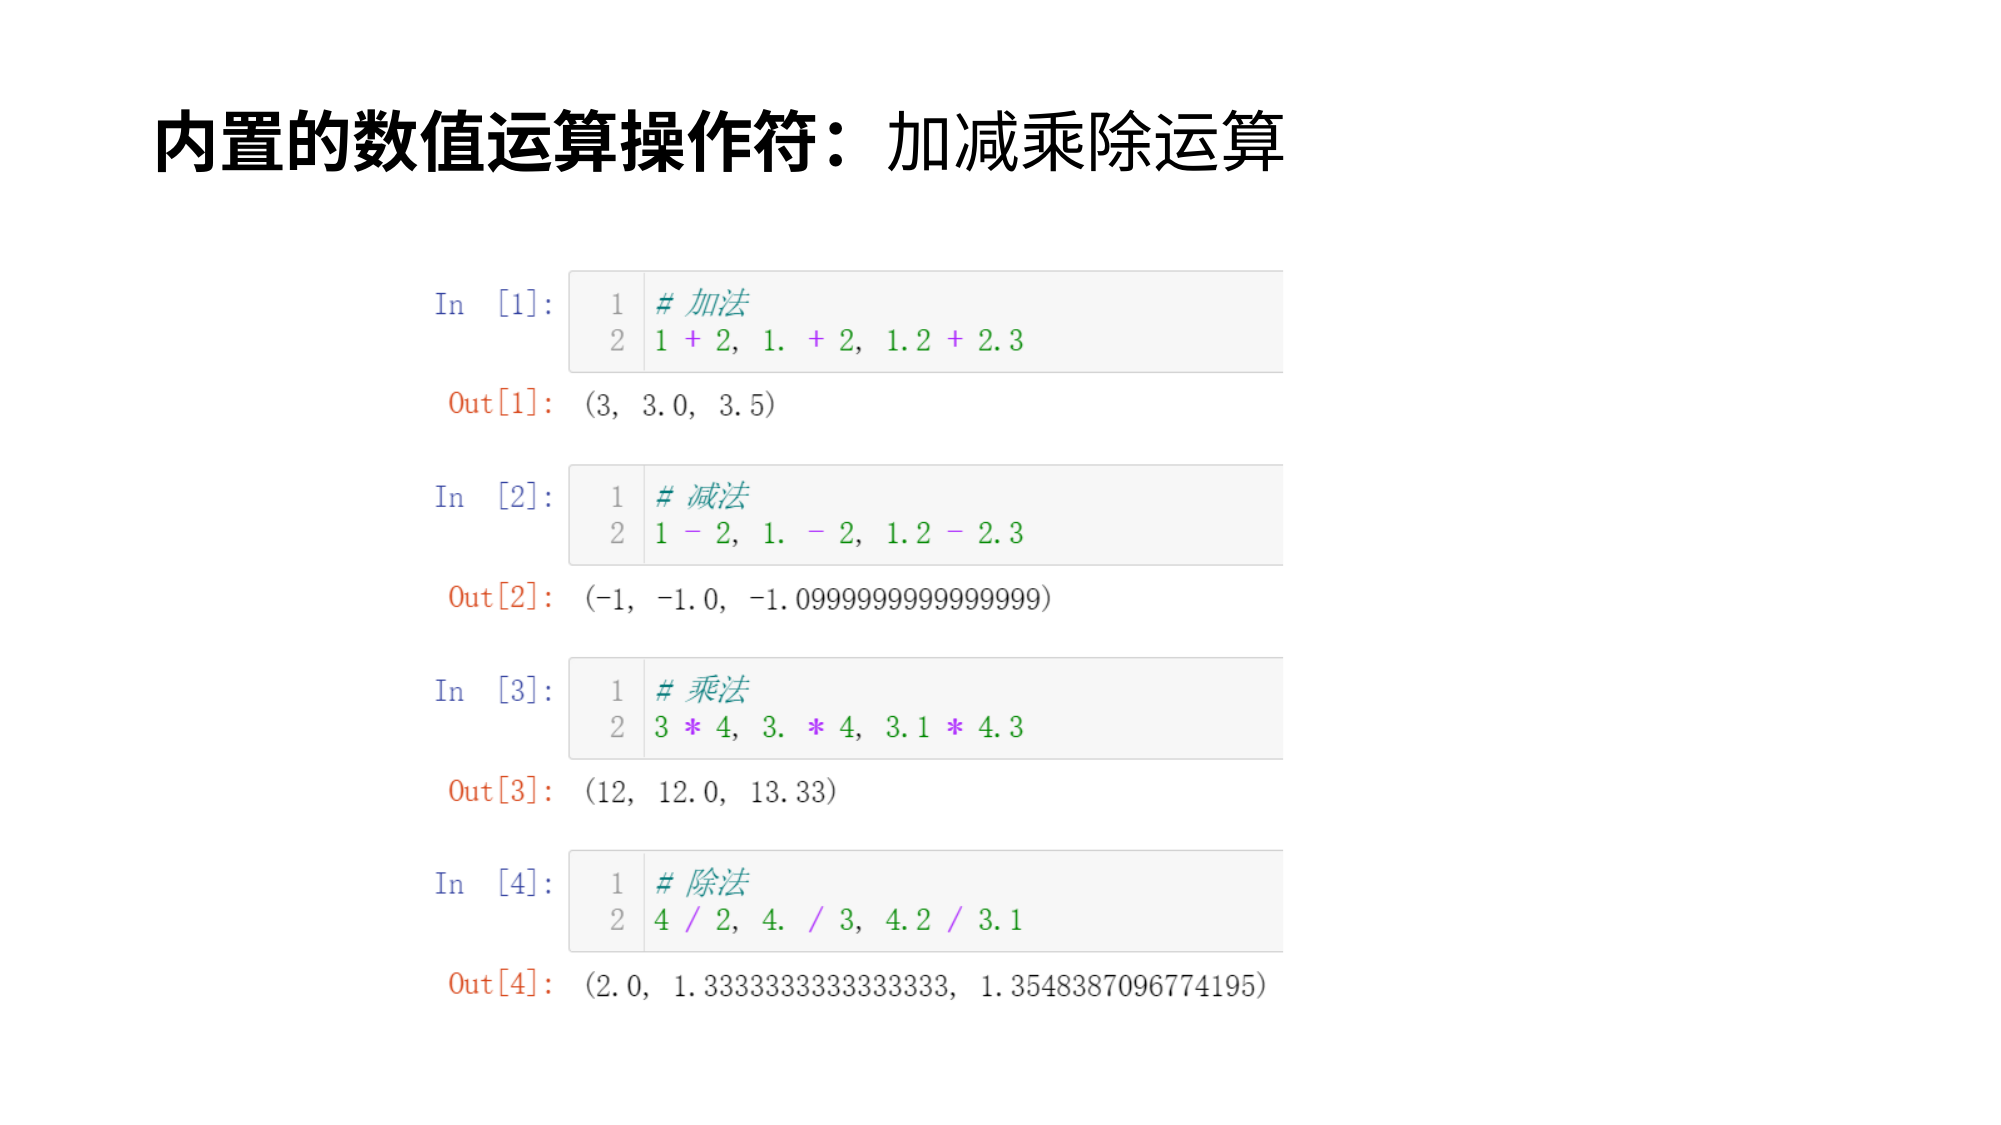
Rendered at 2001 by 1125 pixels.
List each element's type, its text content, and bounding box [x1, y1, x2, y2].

picture [427, 268, 1284, 1015]
title 内置的数值运算操作符：加减乘除运算 [137, 59, 1863, 230]
